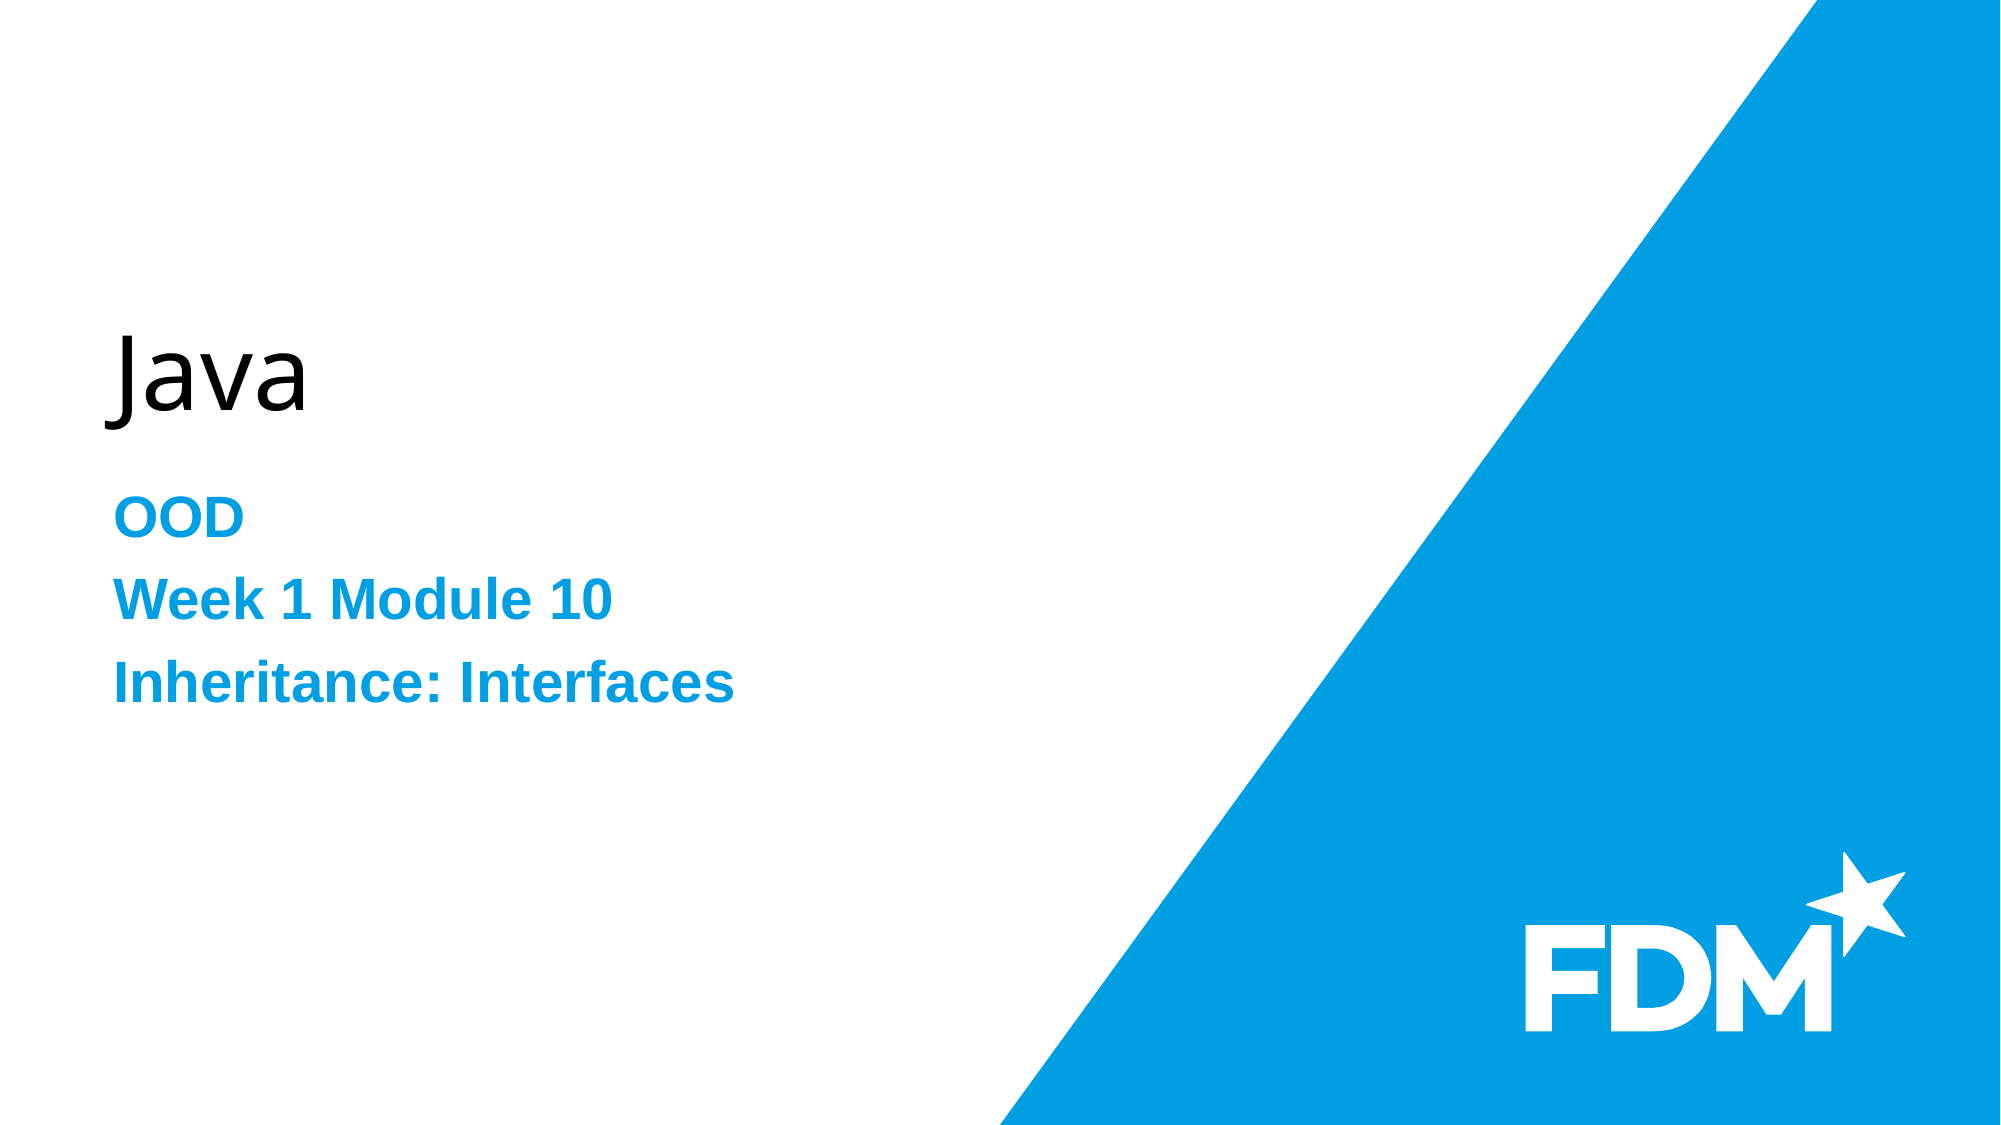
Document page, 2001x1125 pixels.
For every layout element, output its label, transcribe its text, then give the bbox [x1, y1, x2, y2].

list OOD Week 1 Module 10 Inheritance: Interfaces [98, 471, 1272, 842]
title Java [98, 254, 1478, 439]
